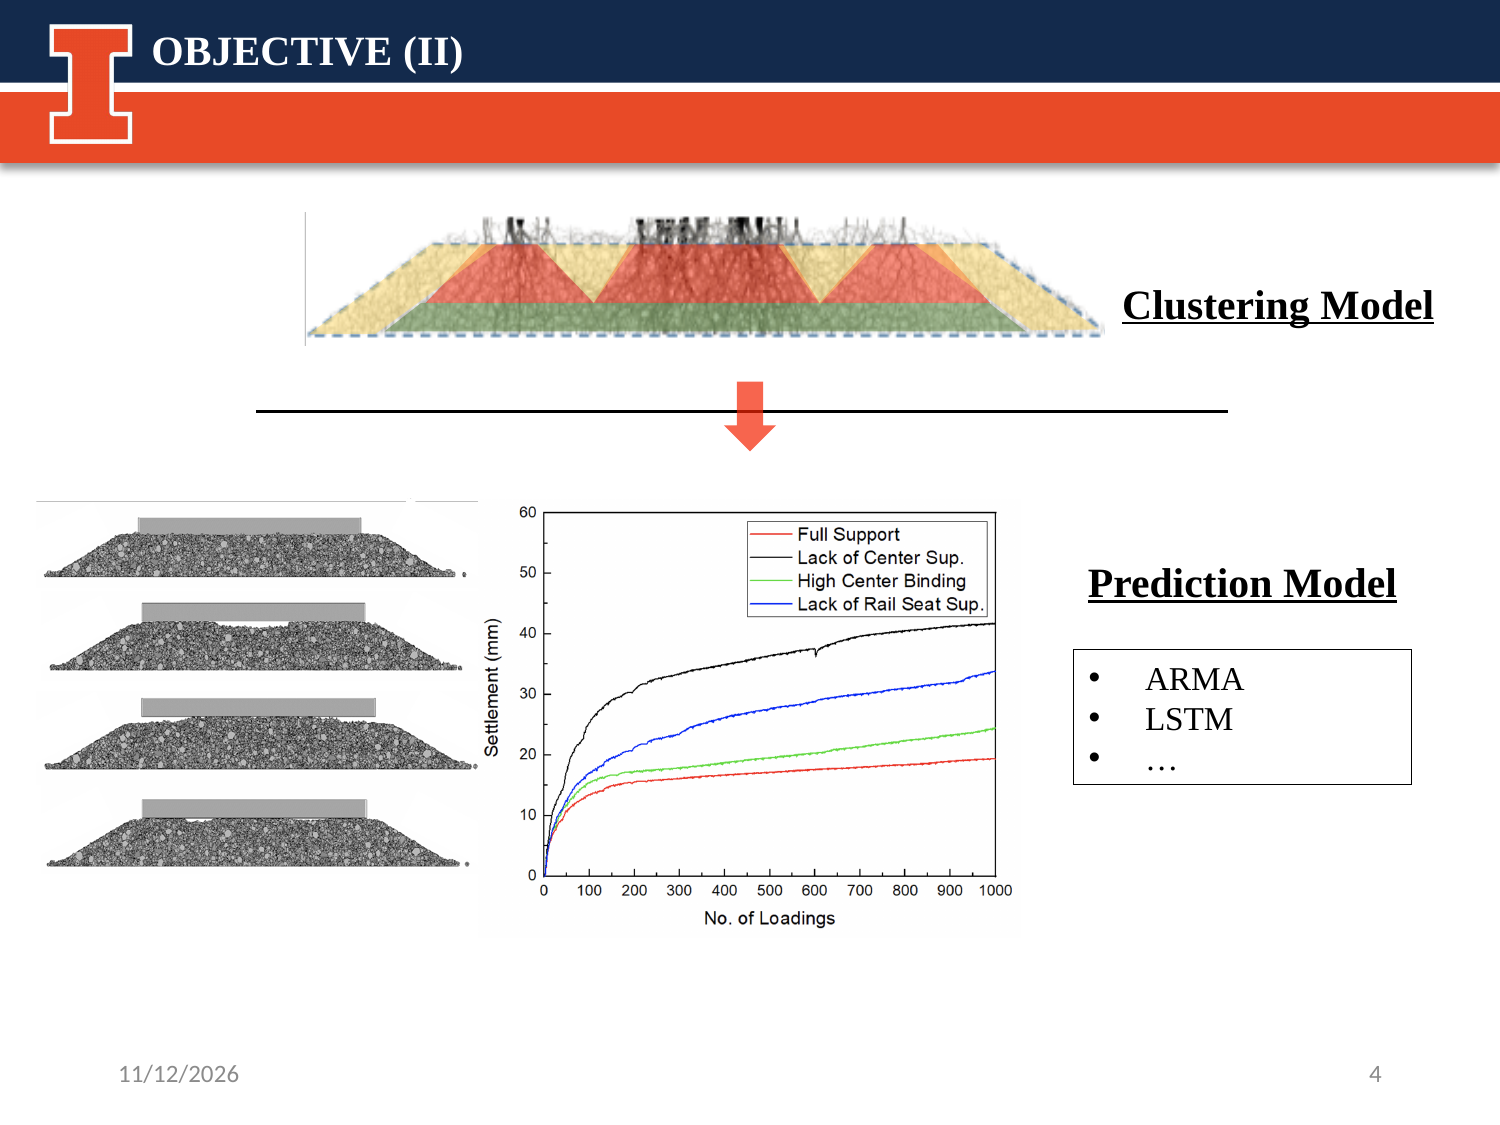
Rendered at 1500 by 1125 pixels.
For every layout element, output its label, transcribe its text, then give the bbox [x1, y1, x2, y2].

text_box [36, 381, 1500, 938]
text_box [302, 212, 1106, 346]
text_box Clustering Model [1106, 270, 1500, 336]
picture [45, 21, 134, 144]
text_box OBJECTIVE (II) [136, 16, 559, 82]
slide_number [103, 1042, 441, 1103]
slide_number 4 [1059, 1042, 1397, 1103]
